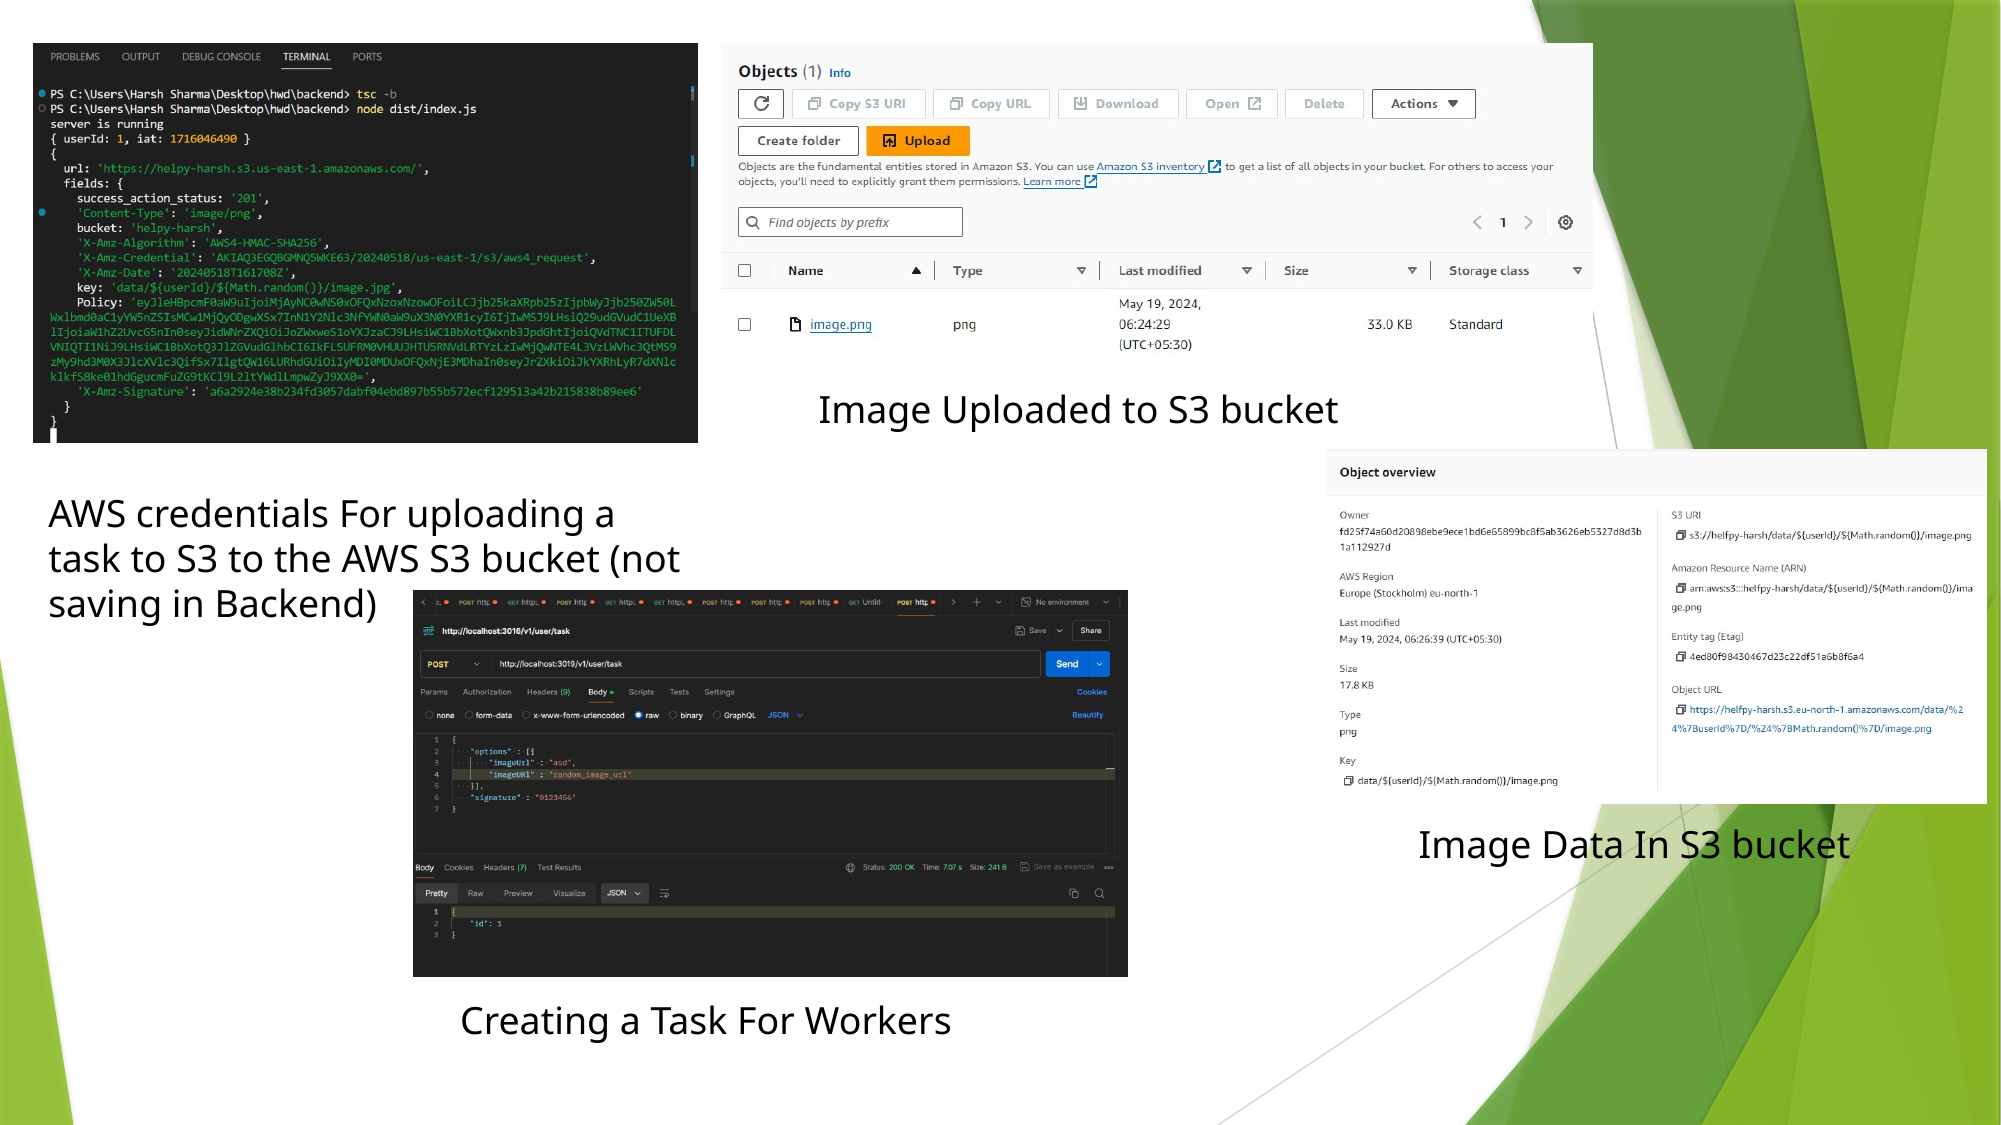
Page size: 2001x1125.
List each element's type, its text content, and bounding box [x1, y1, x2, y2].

text_box Creating a Task For Workers [445, 989, 1293, 1050]
text_box Image Uploaded to S3 bucket [803, 378, 1619, 439]
picture [1326, 448, 1988, 805]
text_box AWS credentials For uploading a task to S3 to the AWS S3 bucket (not saving in Backend) [33, 482, 698, 633]
text_box Image Data In S3 bucket [1403, 813, 1959, 873]
picture [720, 42, 1594, 357]
picture [413, 589, 1128, 977]
picture [33, 42, 699, 443]
